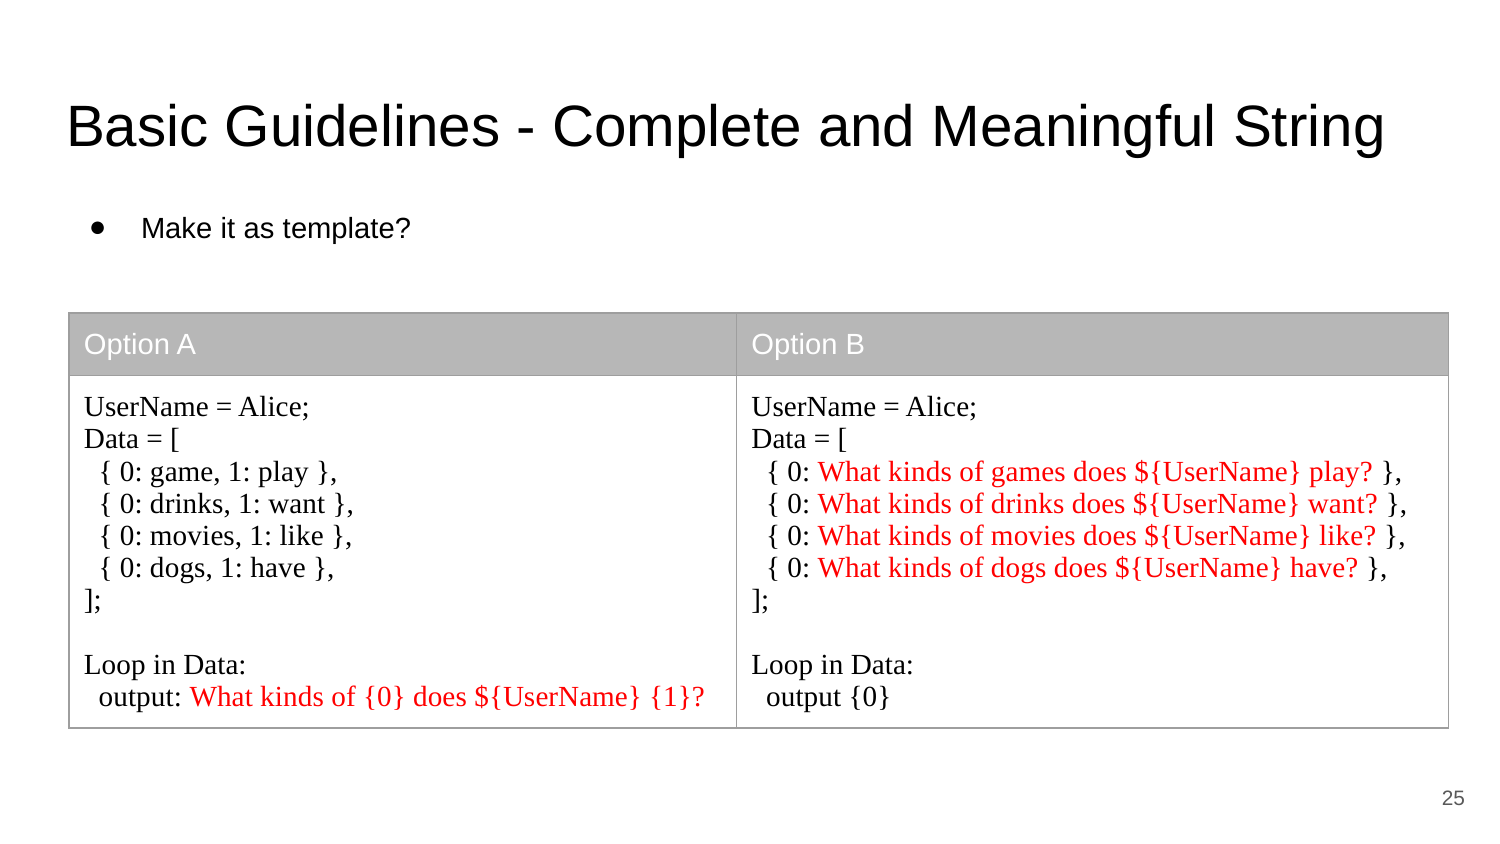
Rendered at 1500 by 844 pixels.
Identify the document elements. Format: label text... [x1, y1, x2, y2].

table_cell UserName = Alice; Data = [ { 0: What kinds of games does ${UserName} play? }, { 0: What kinds of drinks does ${UserName} want? }, { 0: What kinds of movies does ${UserName} like? }, { 0: What kinds of dogs does ${UserName} have? }, ]; Loop in Data: output {0} [737, 376, 1448, 727]
slide_number ‹#› [1389, 764, 1480, 830]
table_header Option B [737, 314, 1448, 375]
title Basic Guidelines - Complete and Meaningful String [51, 72, 1449, 167]
table_cell UserName = Alice; Data = [ { 0: game, 1: play }, { 0: drinks, 1: want }, { 0: movies, 1: like }, { 0: dogs, 1: have }, ]; Loop in Data: output: What kinds of {0} does ${UserName} {1}? [70, 376, 736, 727]
list Make it as template? [51, 189, 1449, 750]
table_header Option A [70, 314, 736, 375]
